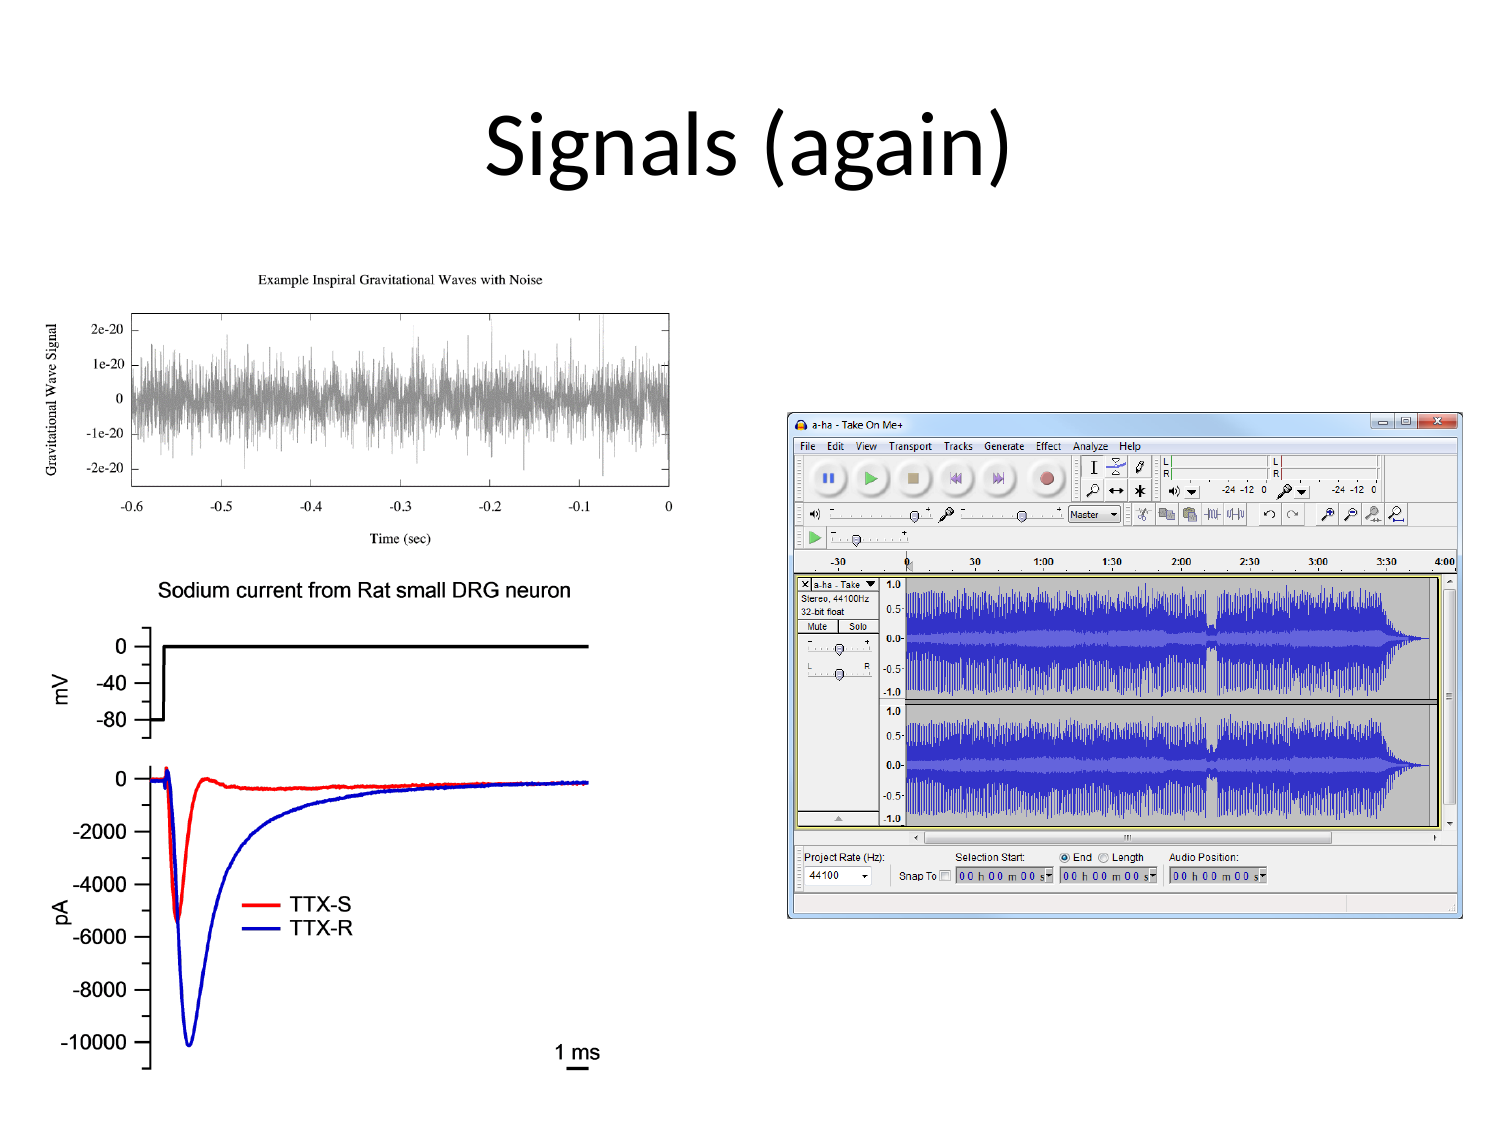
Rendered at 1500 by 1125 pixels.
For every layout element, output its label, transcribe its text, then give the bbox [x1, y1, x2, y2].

picture [787, 412, 1463, 919]
picture [37, 249, 694, 1125]
title Signals (again) [75, 45, 1425, 233]
